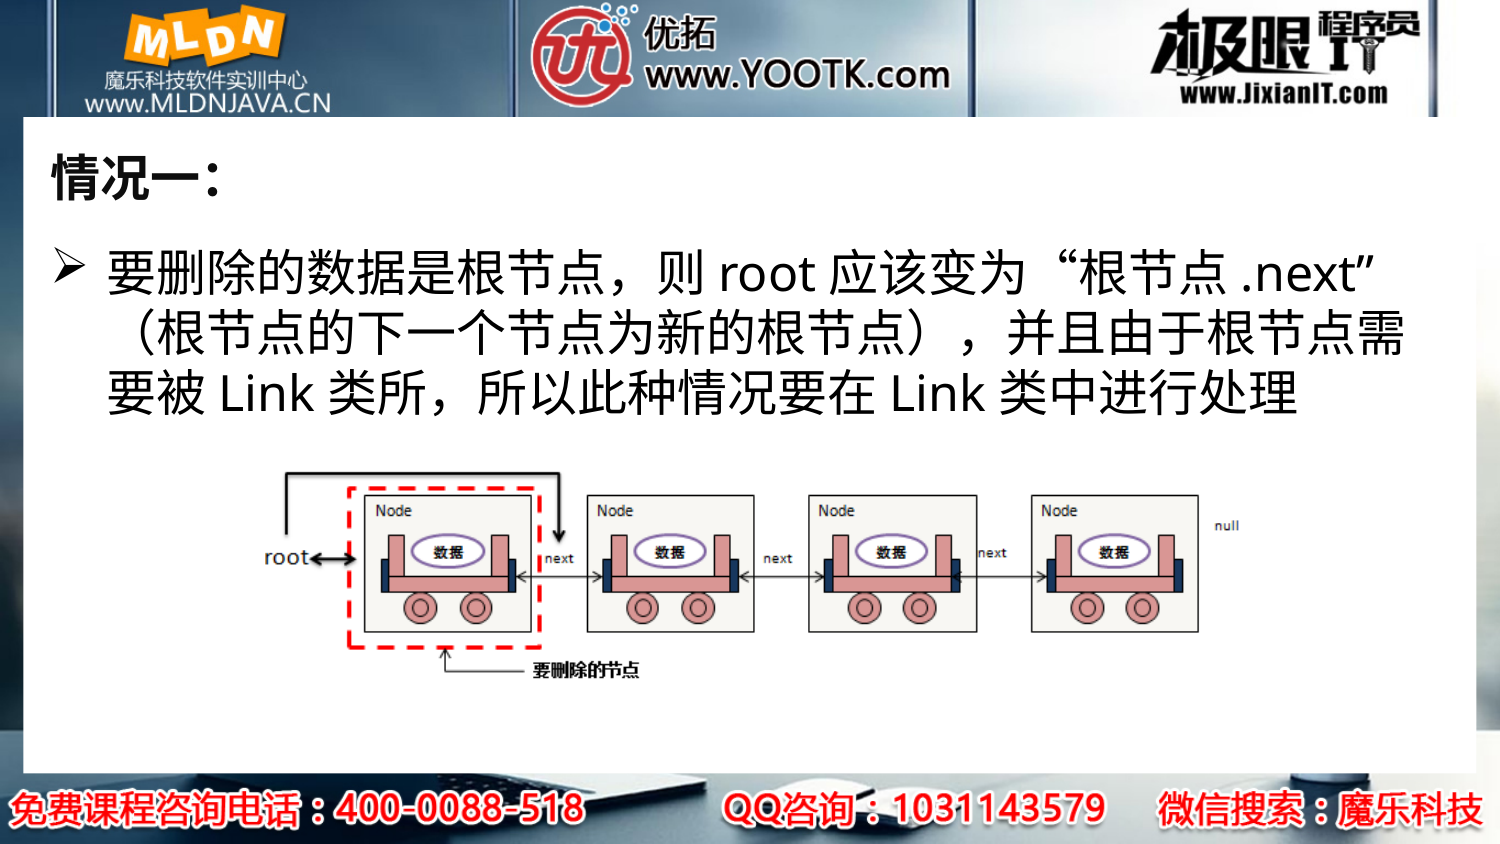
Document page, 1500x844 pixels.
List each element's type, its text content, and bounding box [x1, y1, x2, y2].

title 情况一： [34, 128, 1466, 225]
list 要删除的数据是根节点，则root应该变为“根节点.next”（根节点的下一个节点为新的根节点），并且由于根节点需要被Link类所，所以此种情况要在Link类中进行处理 [35, 234, 1465, 762]
picture [0, 0, 1500, 844]
